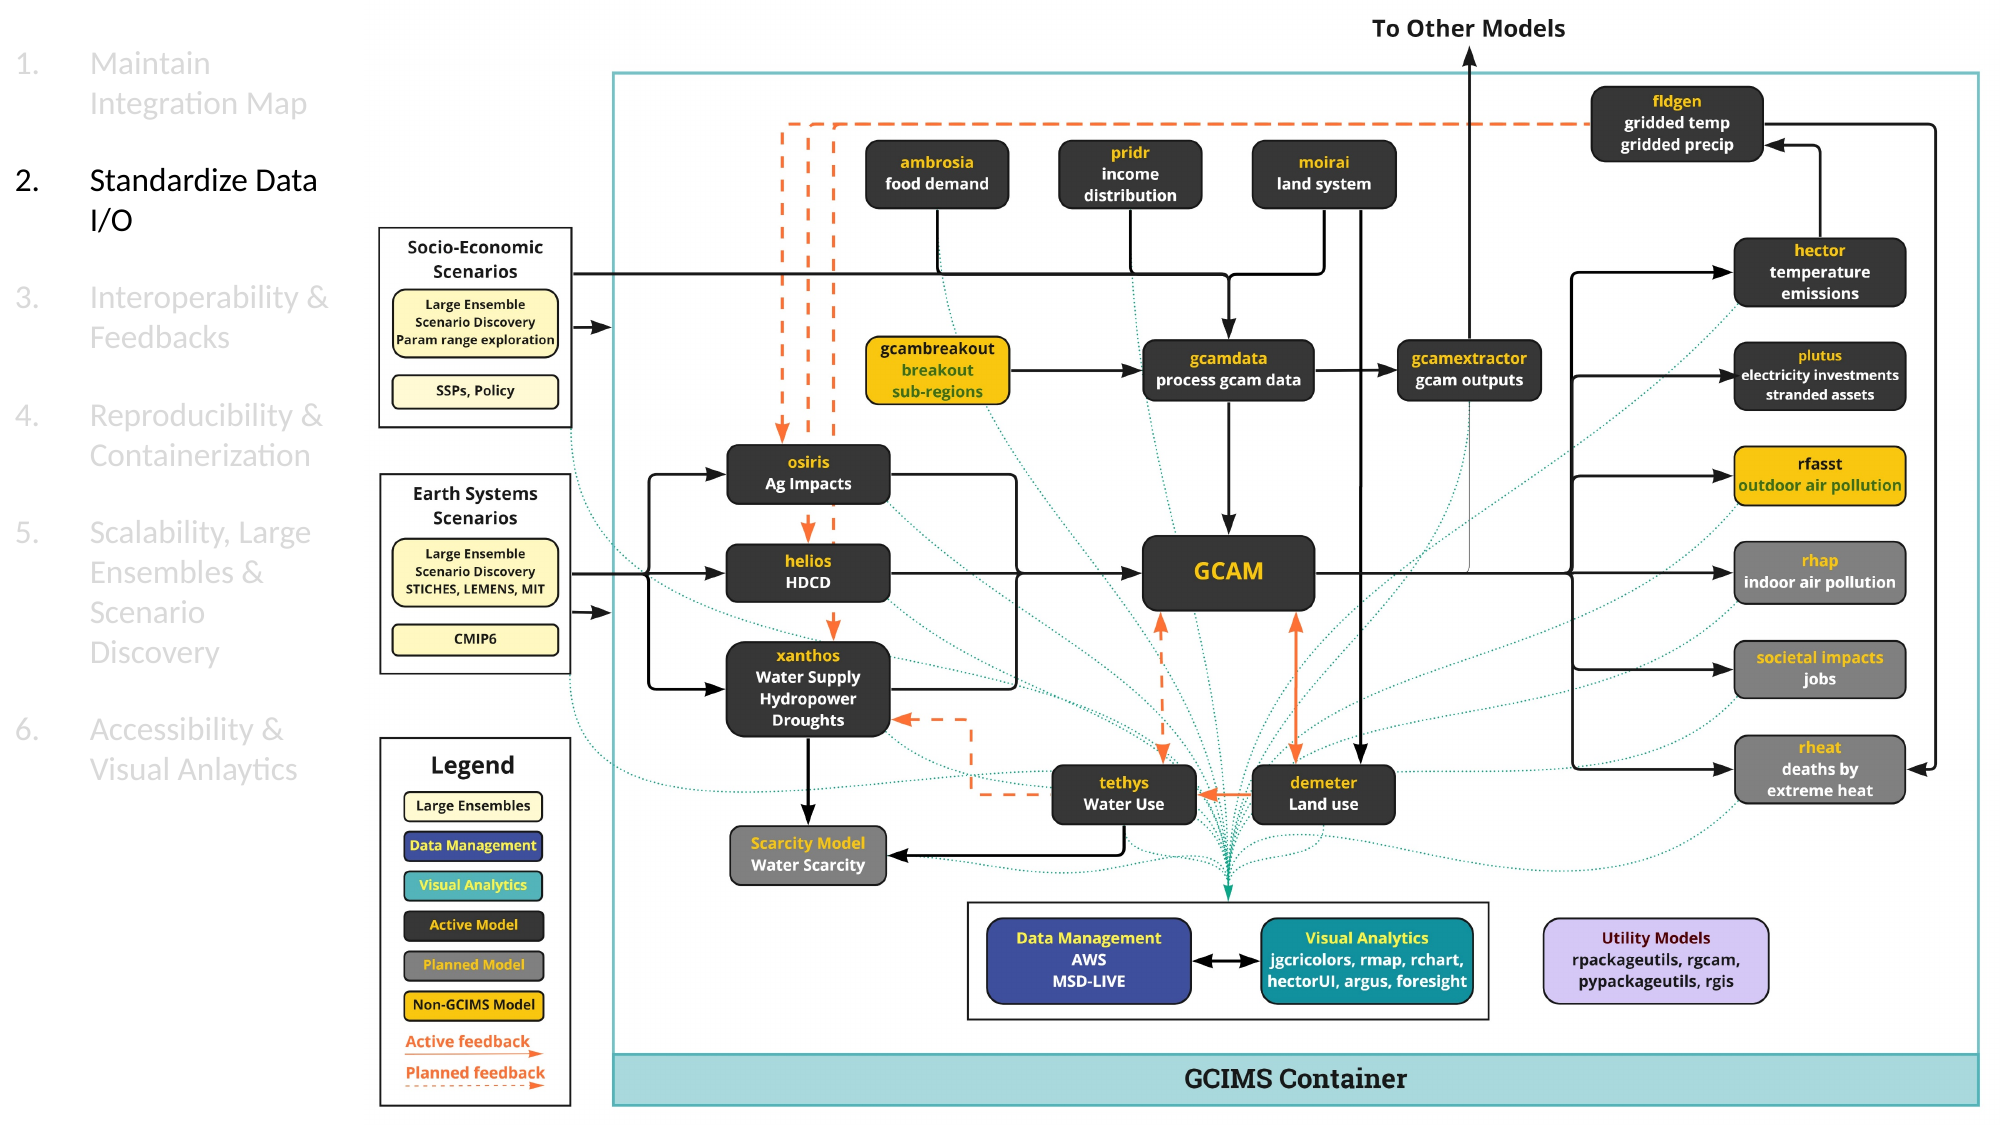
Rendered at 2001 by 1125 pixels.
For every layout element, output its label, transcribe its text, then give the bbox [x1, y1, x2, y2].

picture [363, 0, 2000, 1125]
text_box Maintain Integration Map Standardize Data I/O Interoperability & Feedbacks Reproducibility & Containerization Scalability, Large Ensembles & Scenario Discovery Accessibility & Visual Anlaytics [0, 33, 354, 795]
